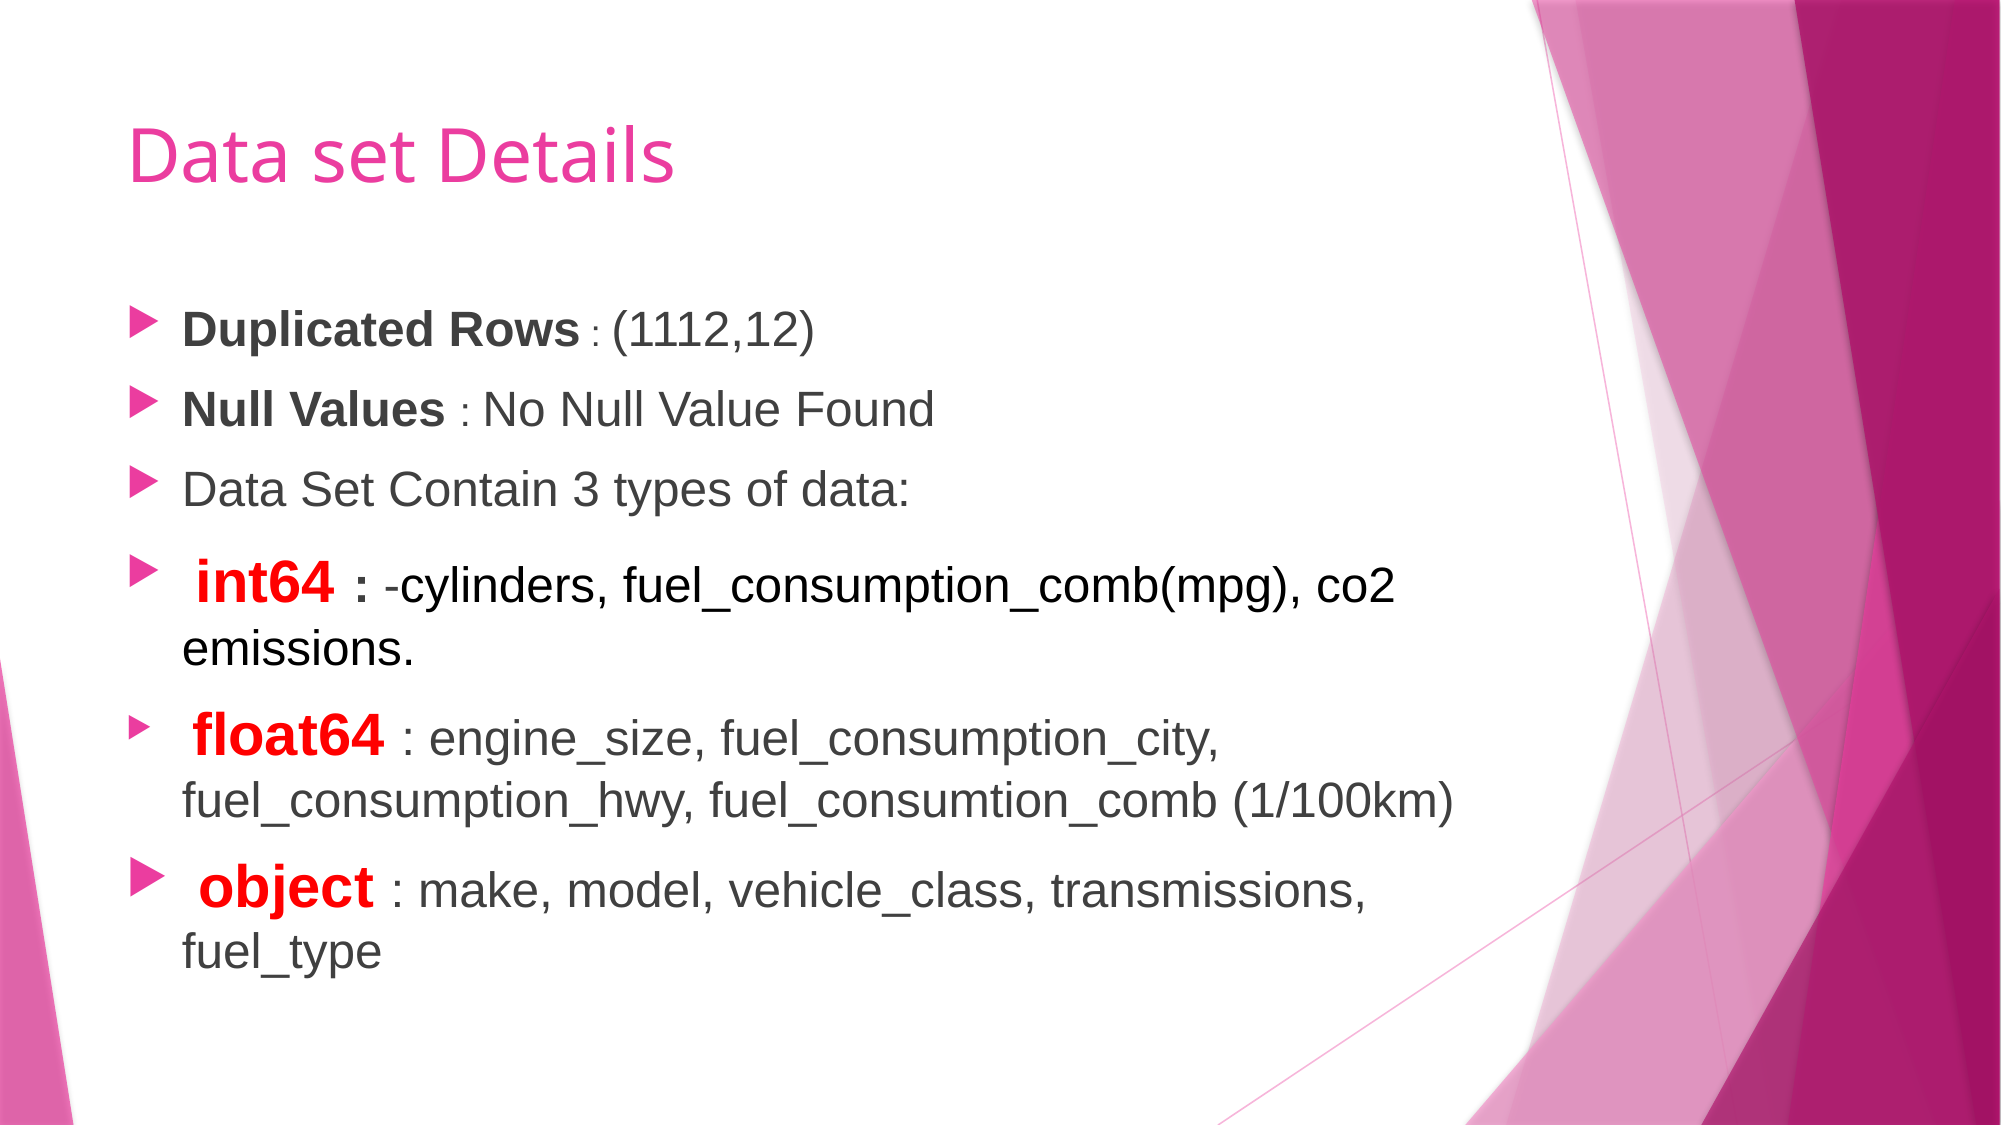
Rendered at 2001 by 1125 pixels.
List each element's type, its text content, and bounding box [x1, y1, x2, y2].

list Duplicated Rows : (1112,12) Null Values : No Null Value Found Data Set Contain 3 types of data: int64 : -cylinders, fuel_consumption_comb(mpg), co2 emissions. float64 : engine_size, fuel_consumption_city, fuel_consumption_hwy, fuel_consumtion_comb (1/100km) object : make, model, vehicle_class, transmissions, fuel_type [111, 289, 1522, 992]
title Data set Details [111, 99, 1522, 245]
